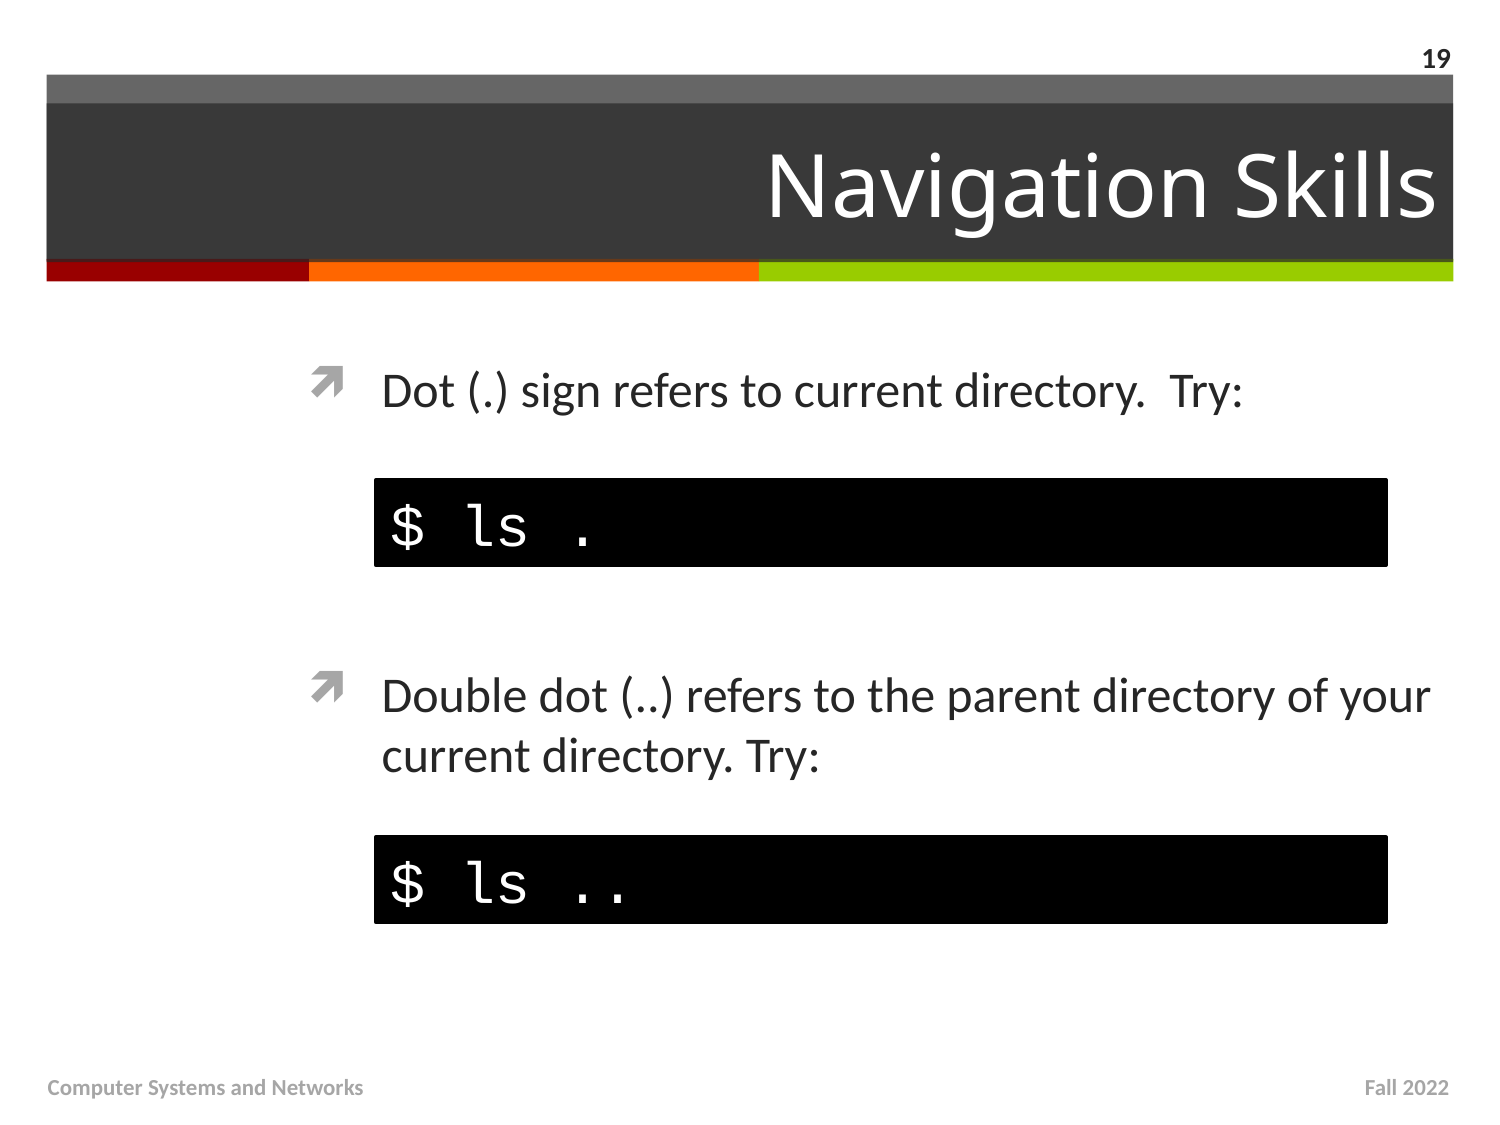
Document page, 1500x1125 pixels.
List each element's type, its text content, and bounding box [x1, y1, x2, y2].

text_box $ ls . [374, 478, 1388, 567]
footer Computer Systems and Networks [32, 1055, 1038, 1116]
text_box $ ls .. [374, 835, 1388, 924]
list Dot (.) sign refers to current directory. Try: Double dot (..) refers to the parent directory of your current directory. Try: [292, 350, 1454, 1005]
slide_number Fall 2022 [1114, 1055, 1465, 1116]
title Navigation Skills [46, 103, 1454, 263]
slide_number 19 [1362, 27, 1466, 87]
